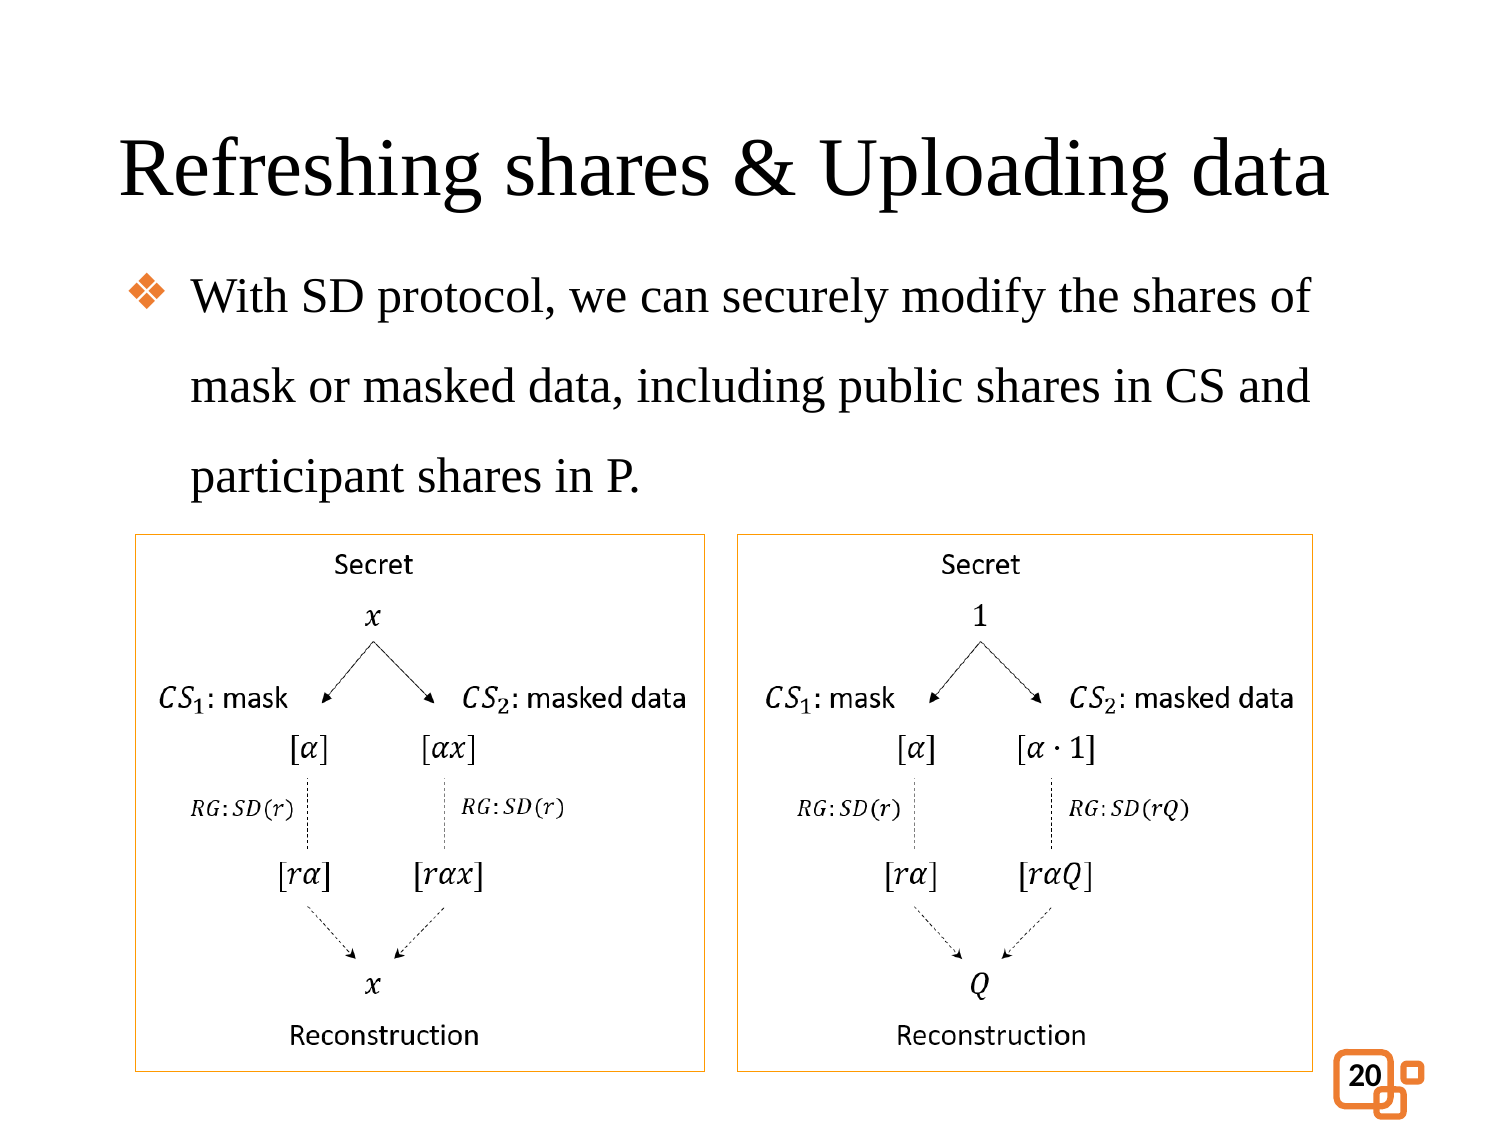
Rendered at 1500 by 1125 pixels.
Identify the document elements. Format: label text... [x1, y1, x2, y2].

picture [135, 534, 706, 1072]
list With SD protocol, we can securely modify the shares of mask or masked data, including public shares in CS and participant shares in P. [103, 224, 1397, 1014]
title Refreshing shares & Uploading data [103, 59, 1397, 224]
picture [737, 534, 1313, 1072]
